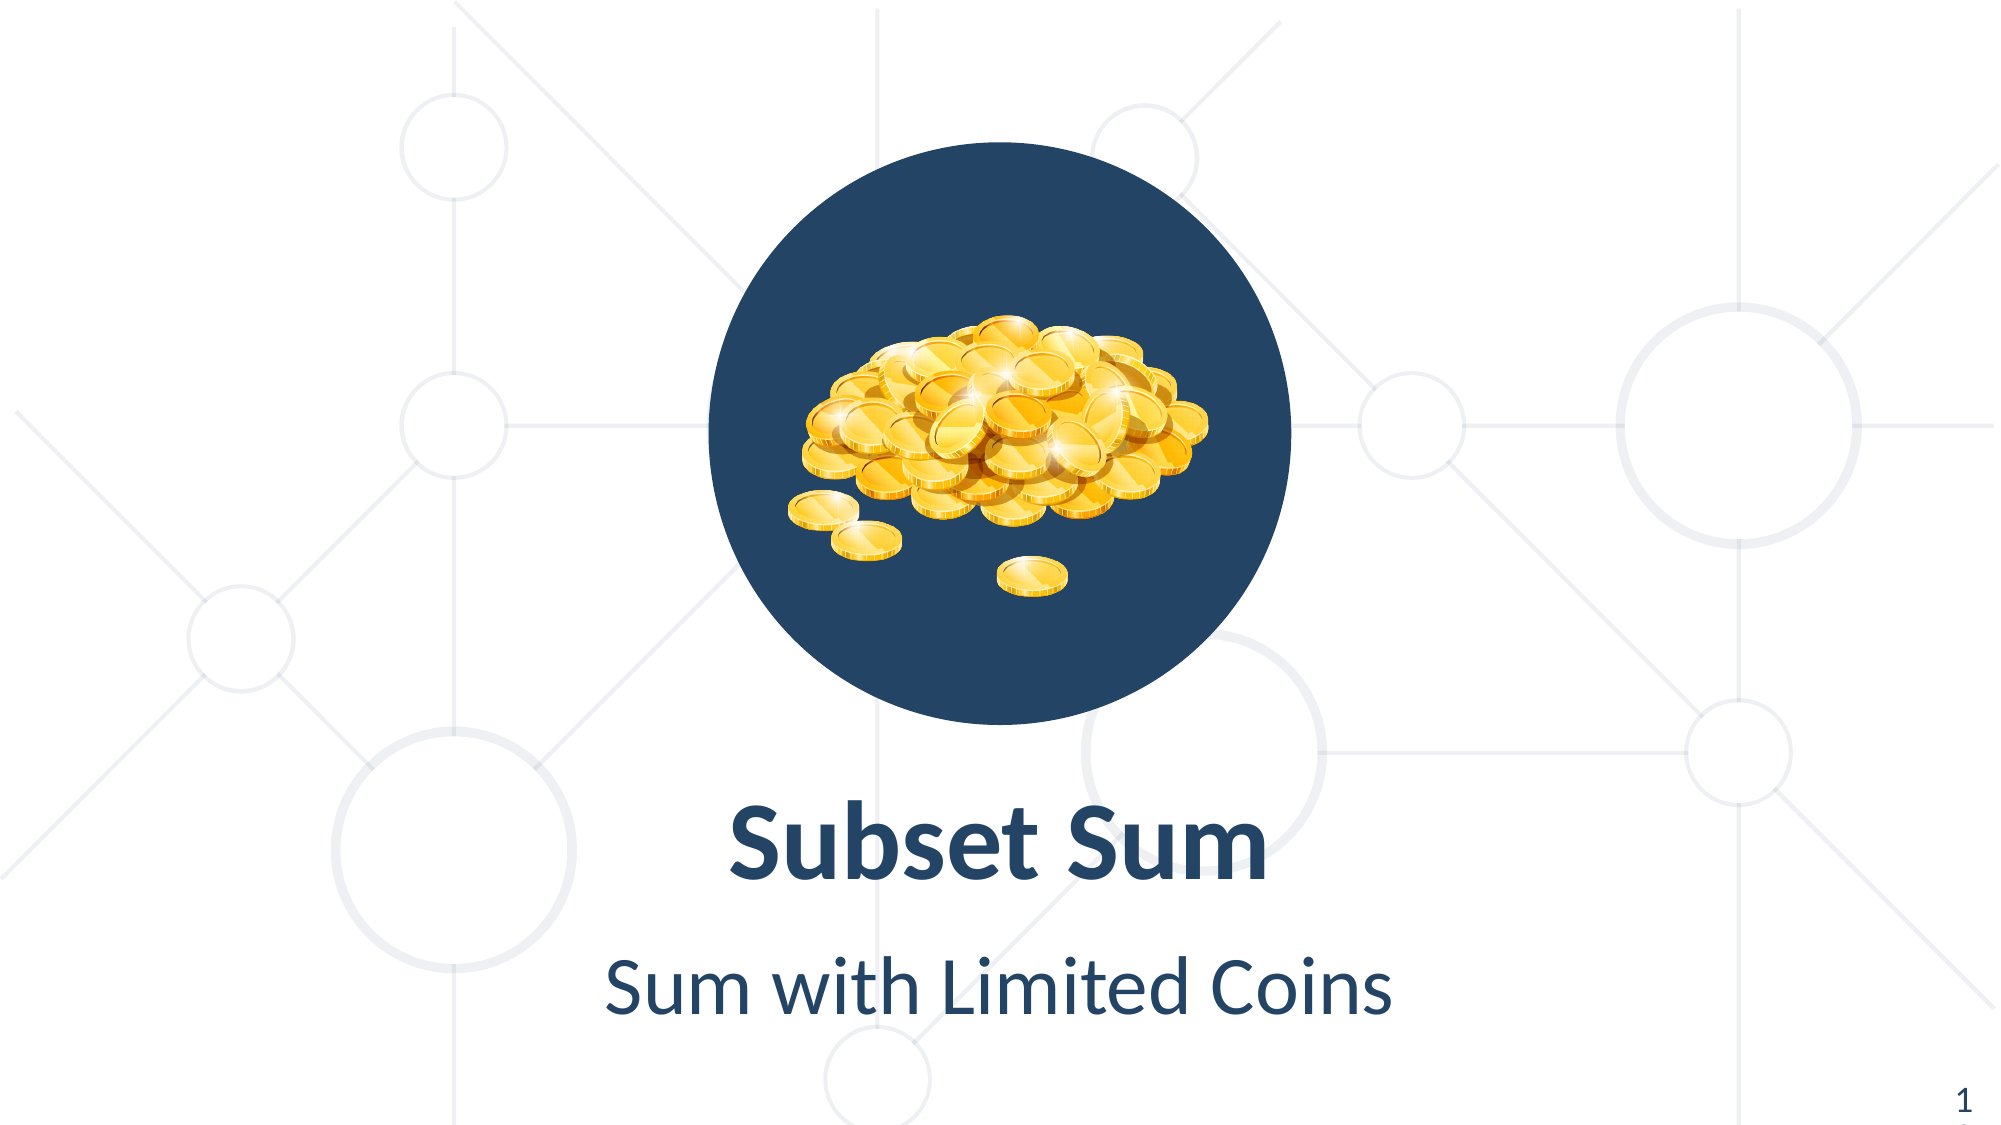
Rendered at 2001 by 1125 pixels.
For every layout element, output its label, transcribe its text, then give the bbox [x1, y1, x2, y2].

picture [777, 295, 1223, 607]
subtitle Sum with Limited Coins [100, 916, 1900, 1043]
title Subset Sum [100, 771, 1900, 898]
slide_number 10 [1939, 1067, 2000, 1117]
